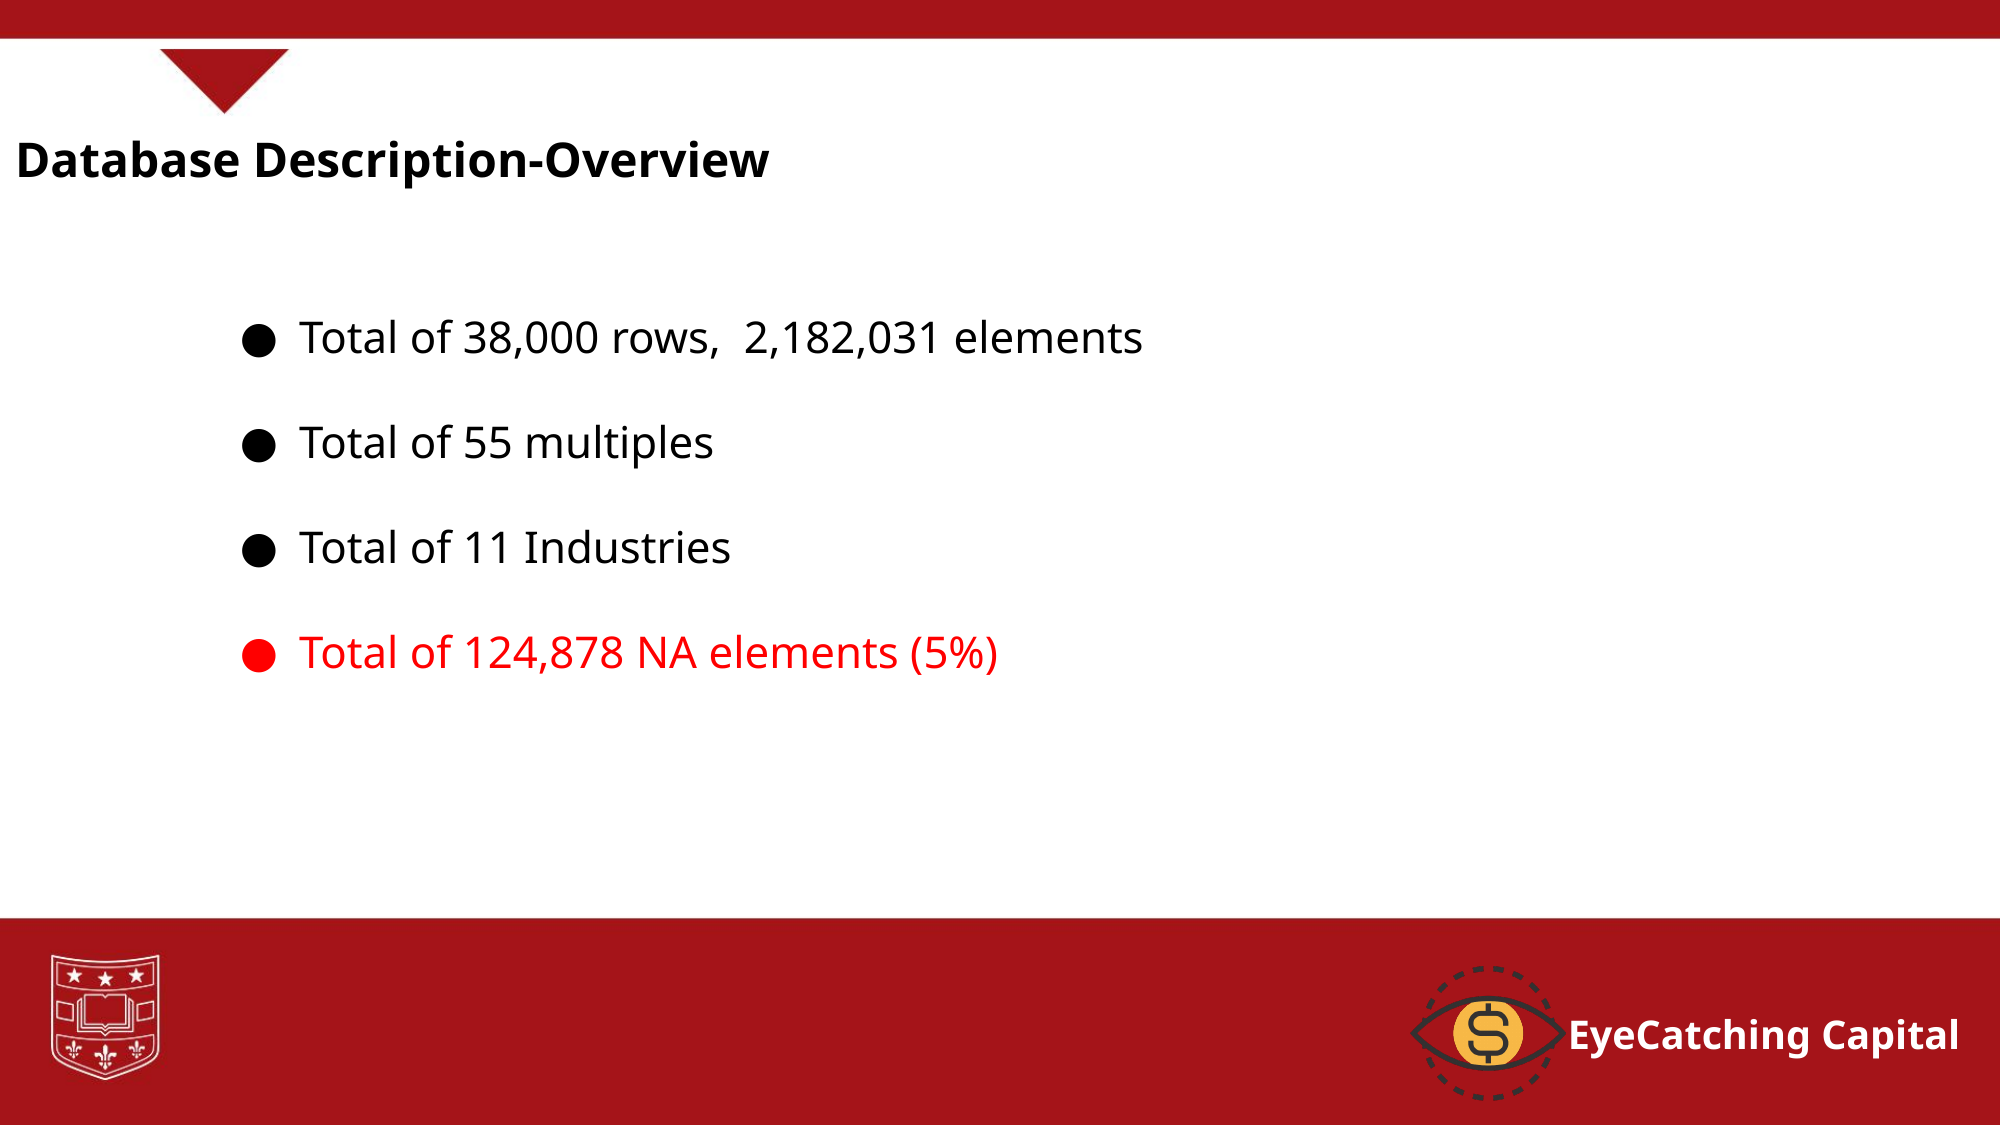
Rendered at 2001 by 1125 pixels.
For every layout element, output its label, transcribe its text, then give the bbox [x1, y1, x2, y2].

text_box Database Description-Overview [0, 114, 1119, 260]
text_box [1410, 955, 1985, 1112]
text_box Total of 38,000 rows, 2,182,031 elements Total of 55 multiples Total of 11 Industries Total of 124,878 NA elements (5%) [209, 294, 1528, 692]
picture [0, 0, 2000, 1125]
